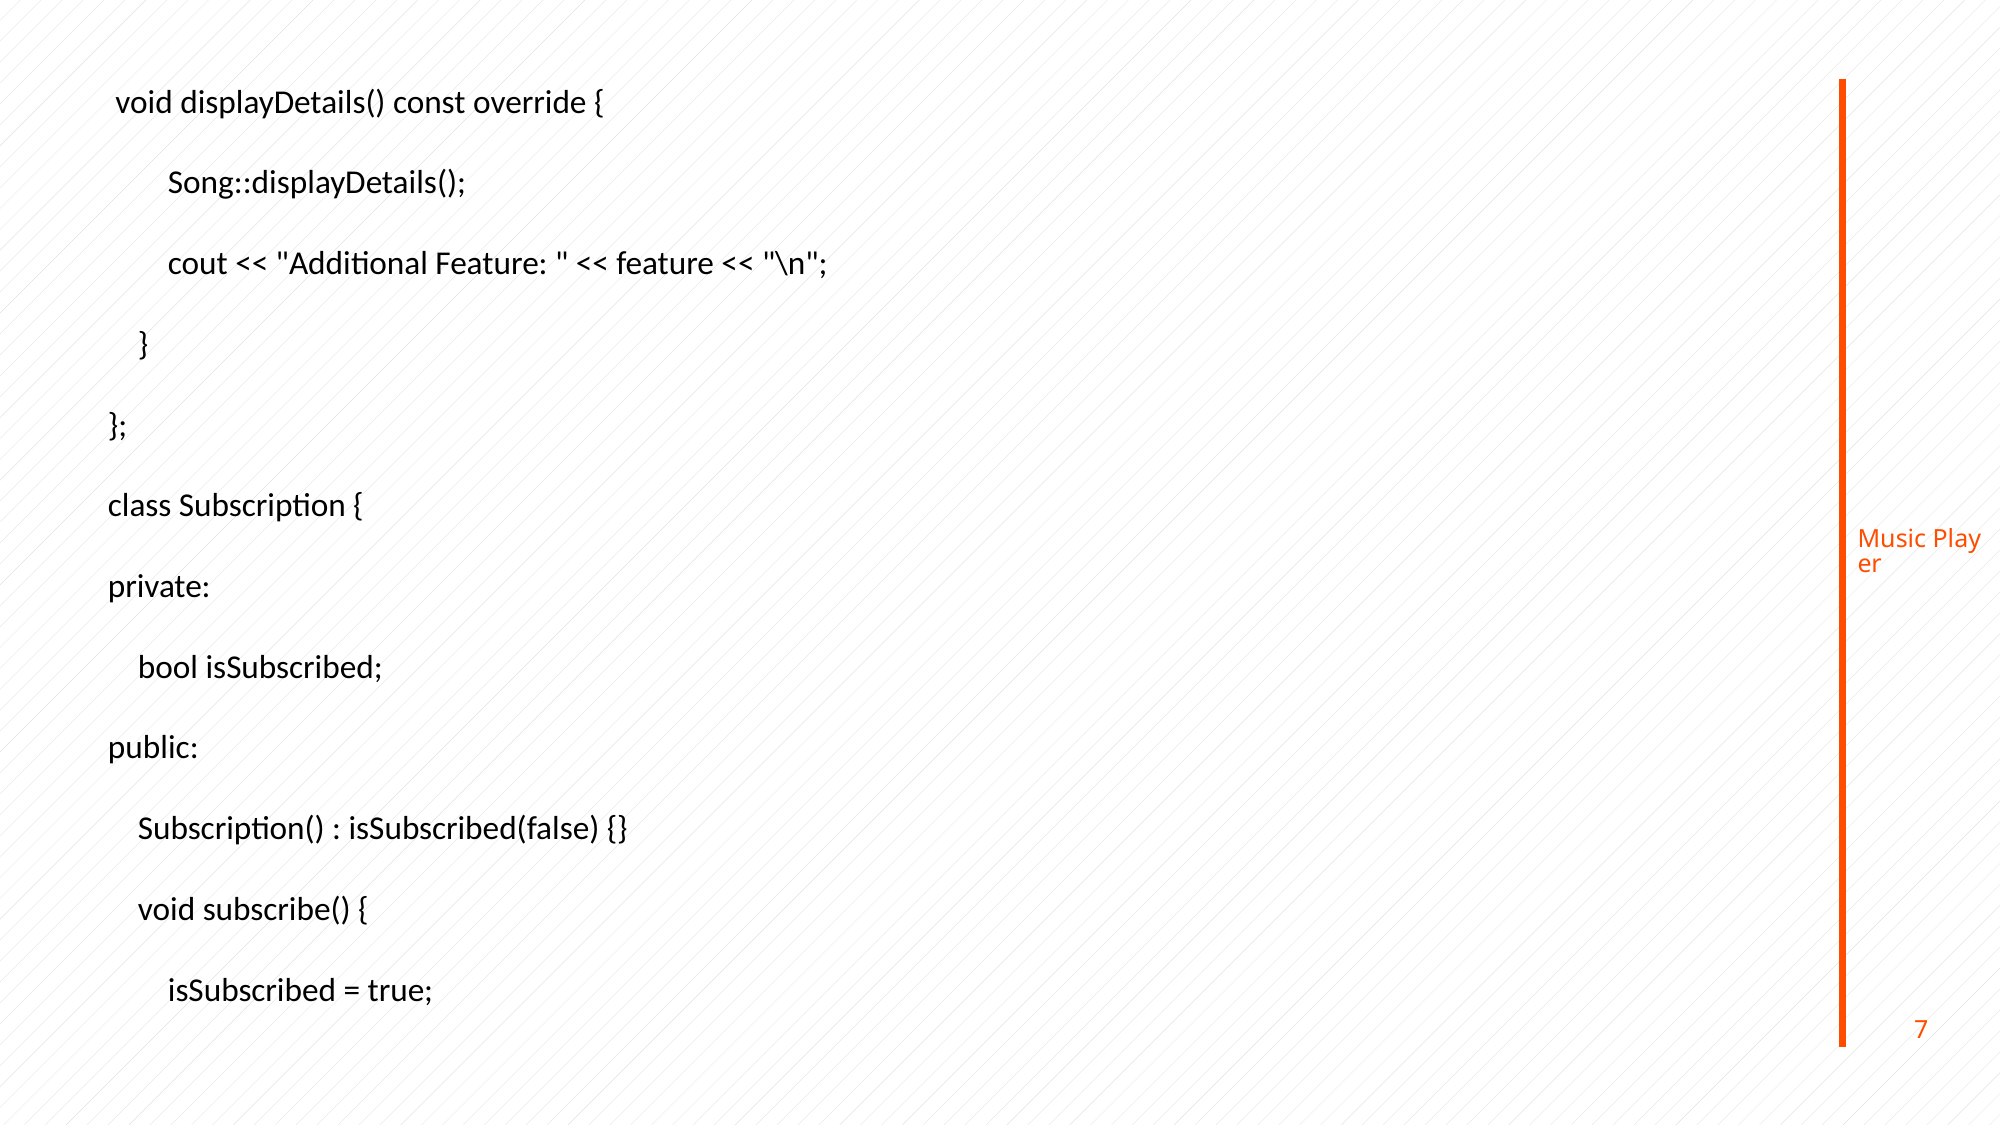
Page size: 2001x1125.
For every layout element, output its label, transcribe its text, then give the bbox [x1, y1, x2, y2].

slide_number 7 [1842, 1010, 2000, 1056]
footer Music Player [1842, 78, 2000, 1002]
list void displayDetails() const override { Song::displayDetails(); cout << "Additional Feature: " << feature << "\n"; } }; class Subscription { private: bool isSubscribed; public: Subscription() : isSubscribed(false) {} void subscribe() { isSubscribed = true; [92, 59, 1776, 1125]
